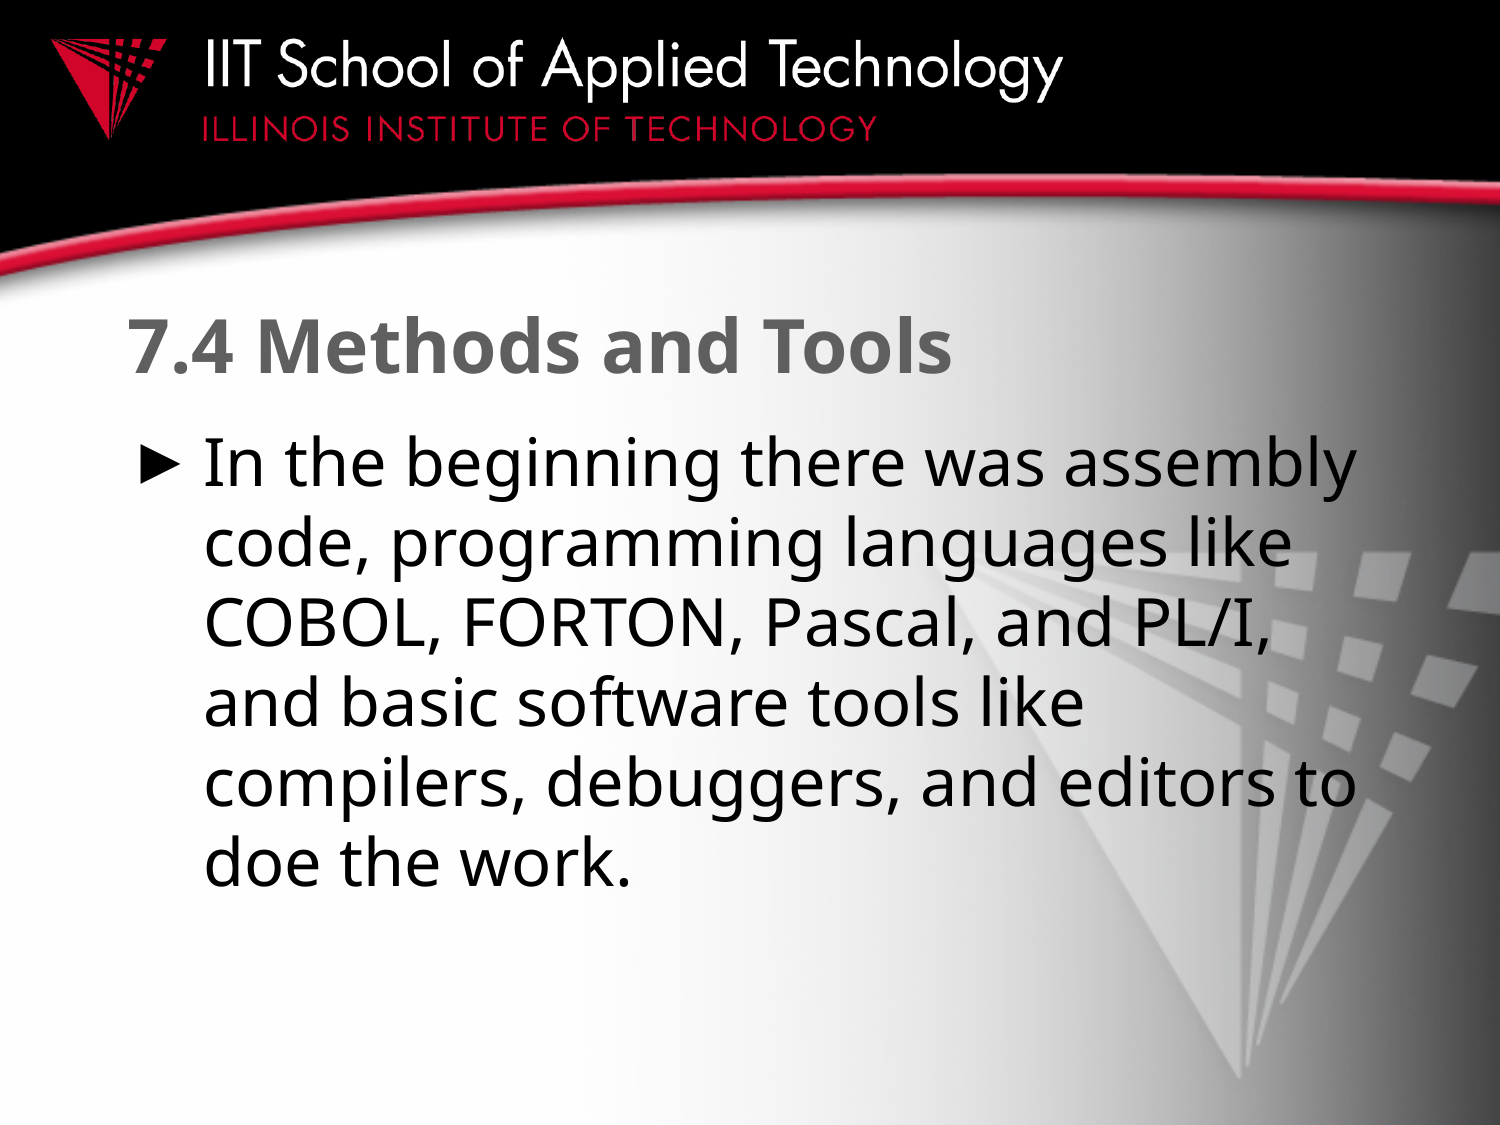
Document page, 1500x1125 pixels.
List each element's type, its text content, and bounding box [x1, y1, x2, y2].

picture [0, 0, 1500, 1125]
title 7.4 Methods and Tools [112, 249, 1388, 412]
list In the beginning there was assembly code, programming languages like COBOL, FORTON, Pascal, and PL/I, and basic software tools like compilers, debuggers, and editors to doe the work. [112, 412, 1388, 1063]
